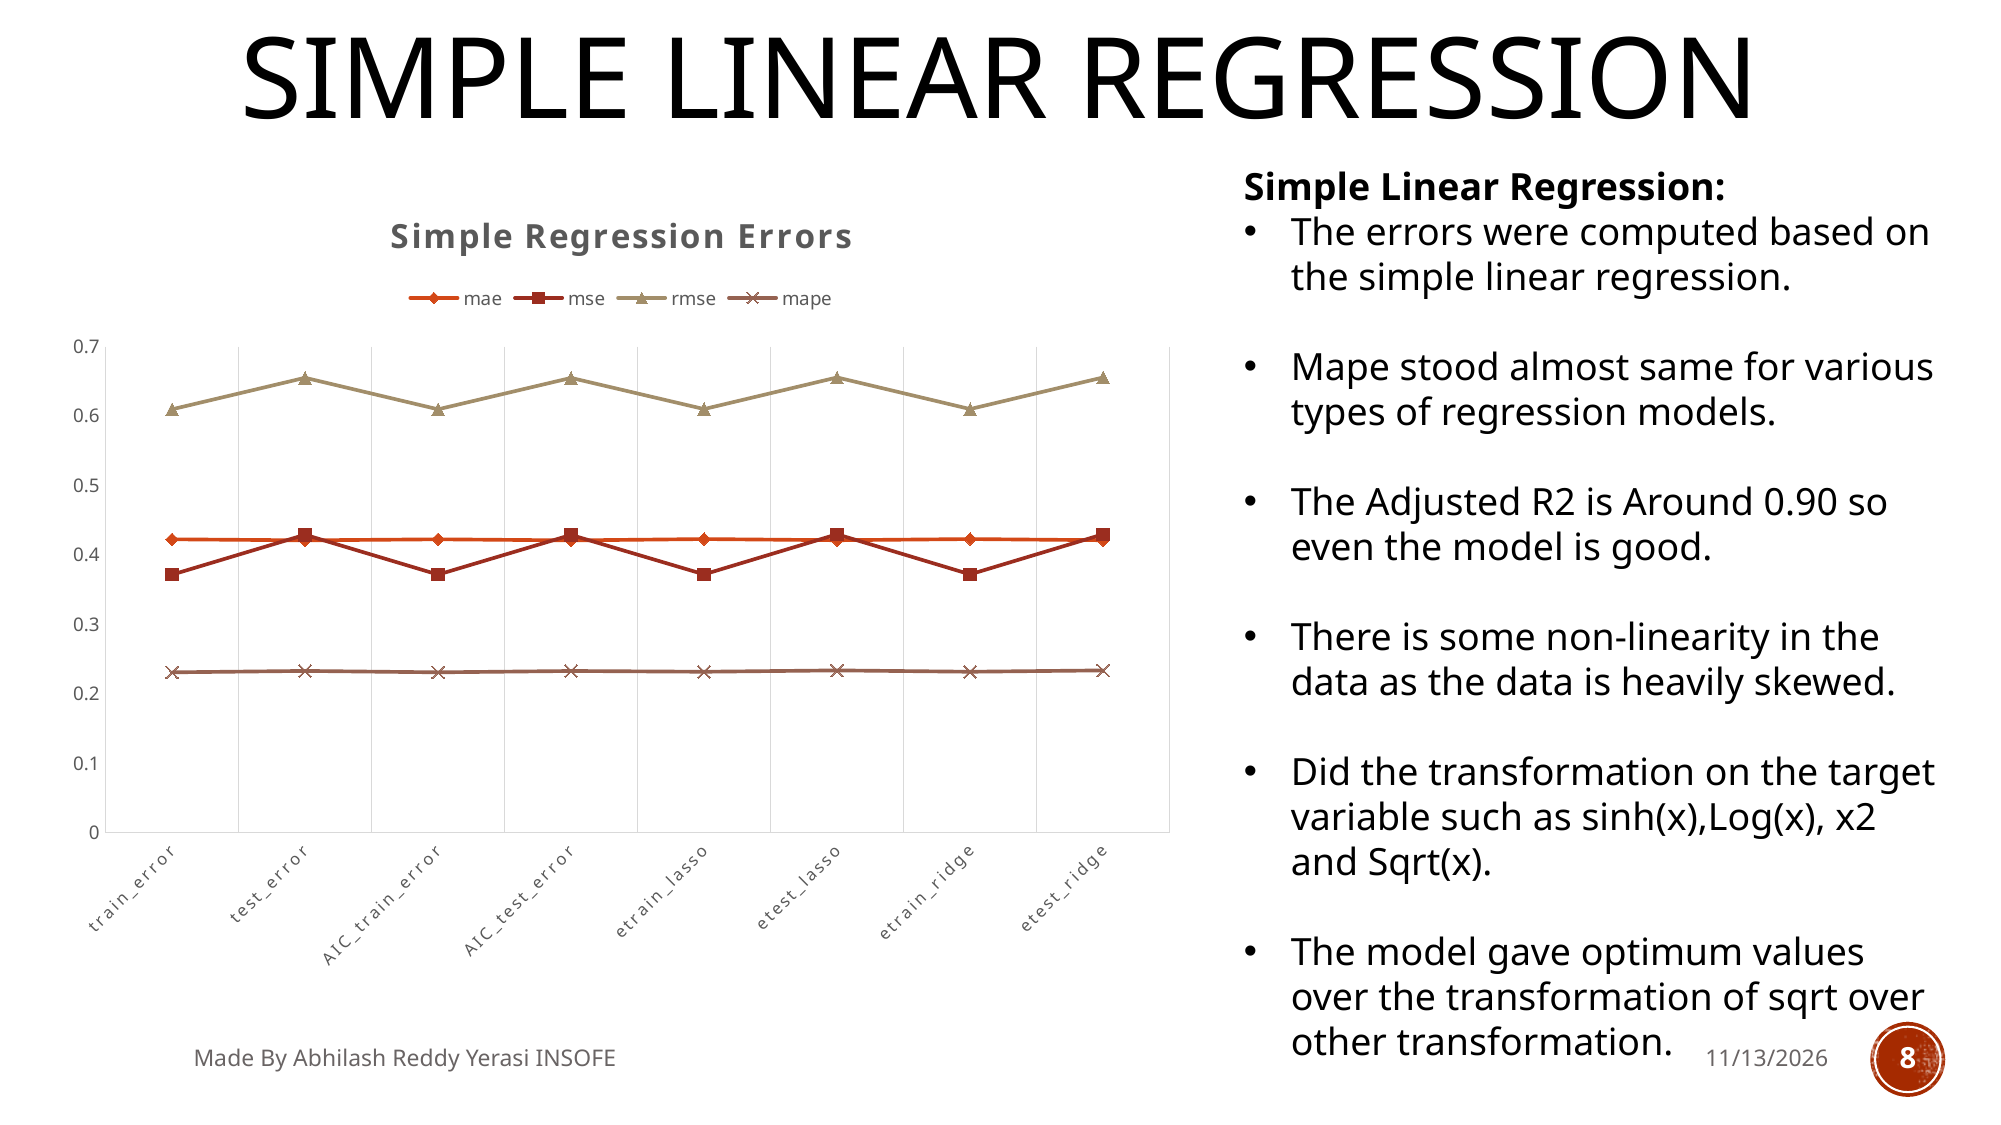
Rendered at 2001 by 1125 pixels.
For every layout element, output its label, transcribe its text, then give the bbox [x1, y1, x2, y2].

text_box Simple Linear Regression: The errors were computed based on the simple linear regression. Mape stood almost same for various types of regression models. The Adjusted R2 is Around 0.90 so even the model is good. There is some non-linearity in the data as the data is heavily skewed. Did the transformation on the target variable such as sinh(x),Log(x), x2 and Sqrt(x). The model gave optimum values over the transformation of sqrt over other transformation. [1229, 155, 1961, 1116]
footer Made By Abhilash Reddy Yerasi INSOFE [178, 1028, 1217, 1089]
title Simple Linear Regression [0, 0, 2000, 164]
chart [53, 183, 1191, 983]
